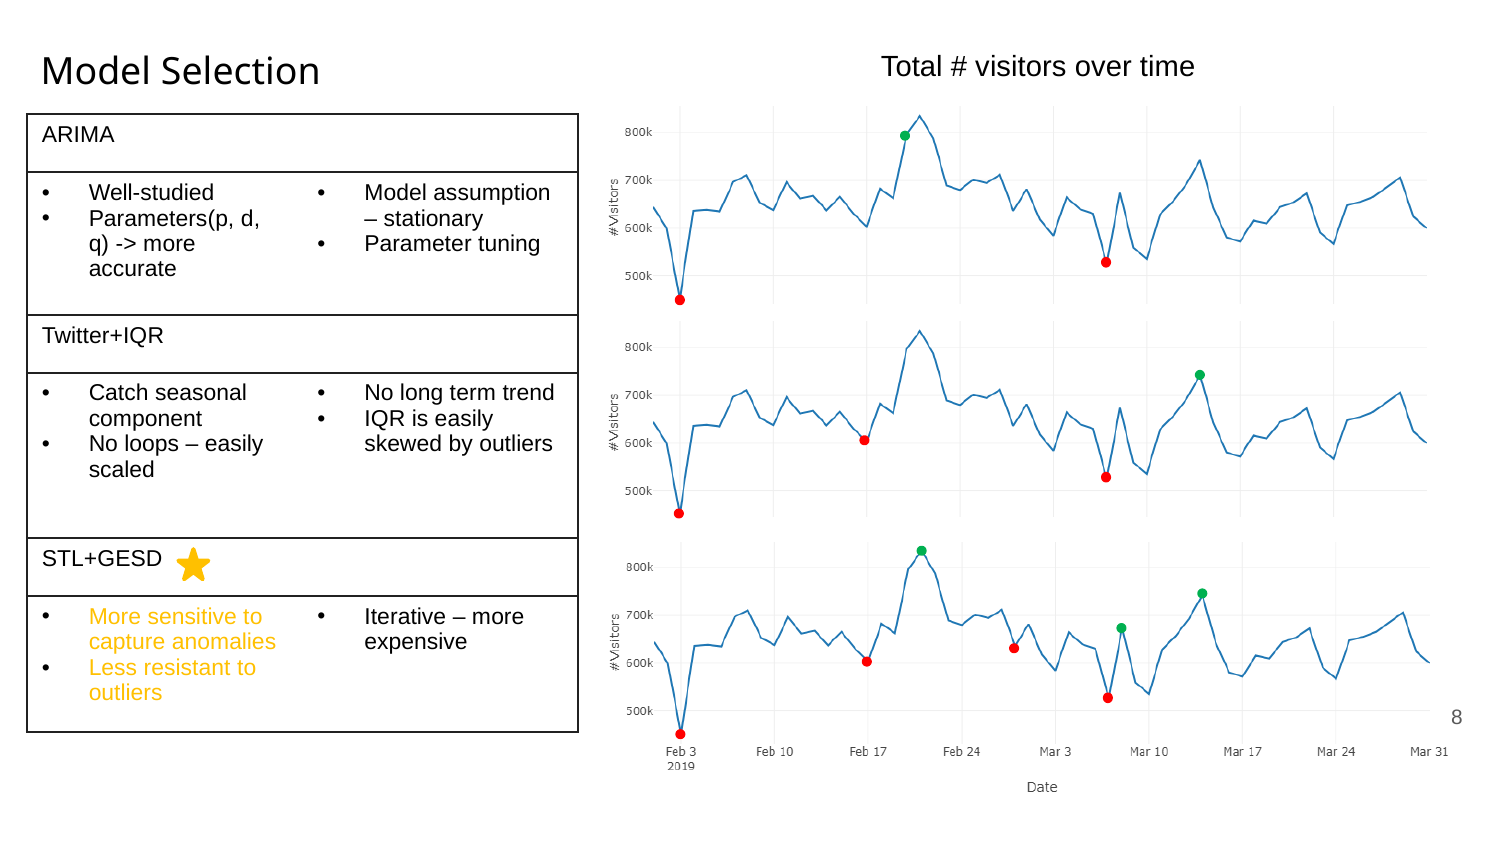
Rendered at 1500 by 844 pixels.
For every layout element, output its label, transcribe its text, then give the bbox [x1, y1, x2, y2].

text_box Total # visitors over time [866, 39, 1220, 90]
title Model Selection [25, 32, 1424, 127]
table_cell Catch seasonal component No loops – easily scaled [28, 374, 302, 537]
table_cell No long term trend IQR is easily skewed by outliers [302, 374, 577, 537]
table_cell Twitter+IQR [28, 316, 573, 372]
table_cell Iterative – more expensive [302, 597, 575, 731]
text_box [578, 311, 1500, 517]
table_cell Model assumption – stationary Parameter tuning [302, 173, 573, 314]
table_cell Well-studied Parameters(p, d, q) -> more accurate [28, 173, 302, 314]
table_cell More sensitive to capture anomalies Less resistant to outliers [28, 597, 302, 731]
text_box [580, 541, 1500, 818]
text_box [176, 547, 211, 581]
table_header ARIMA [28, 127, 573, 171]
table_cell STL+GESD [28, 539, 577, 595]
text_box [578, 96, 1500, 304]
